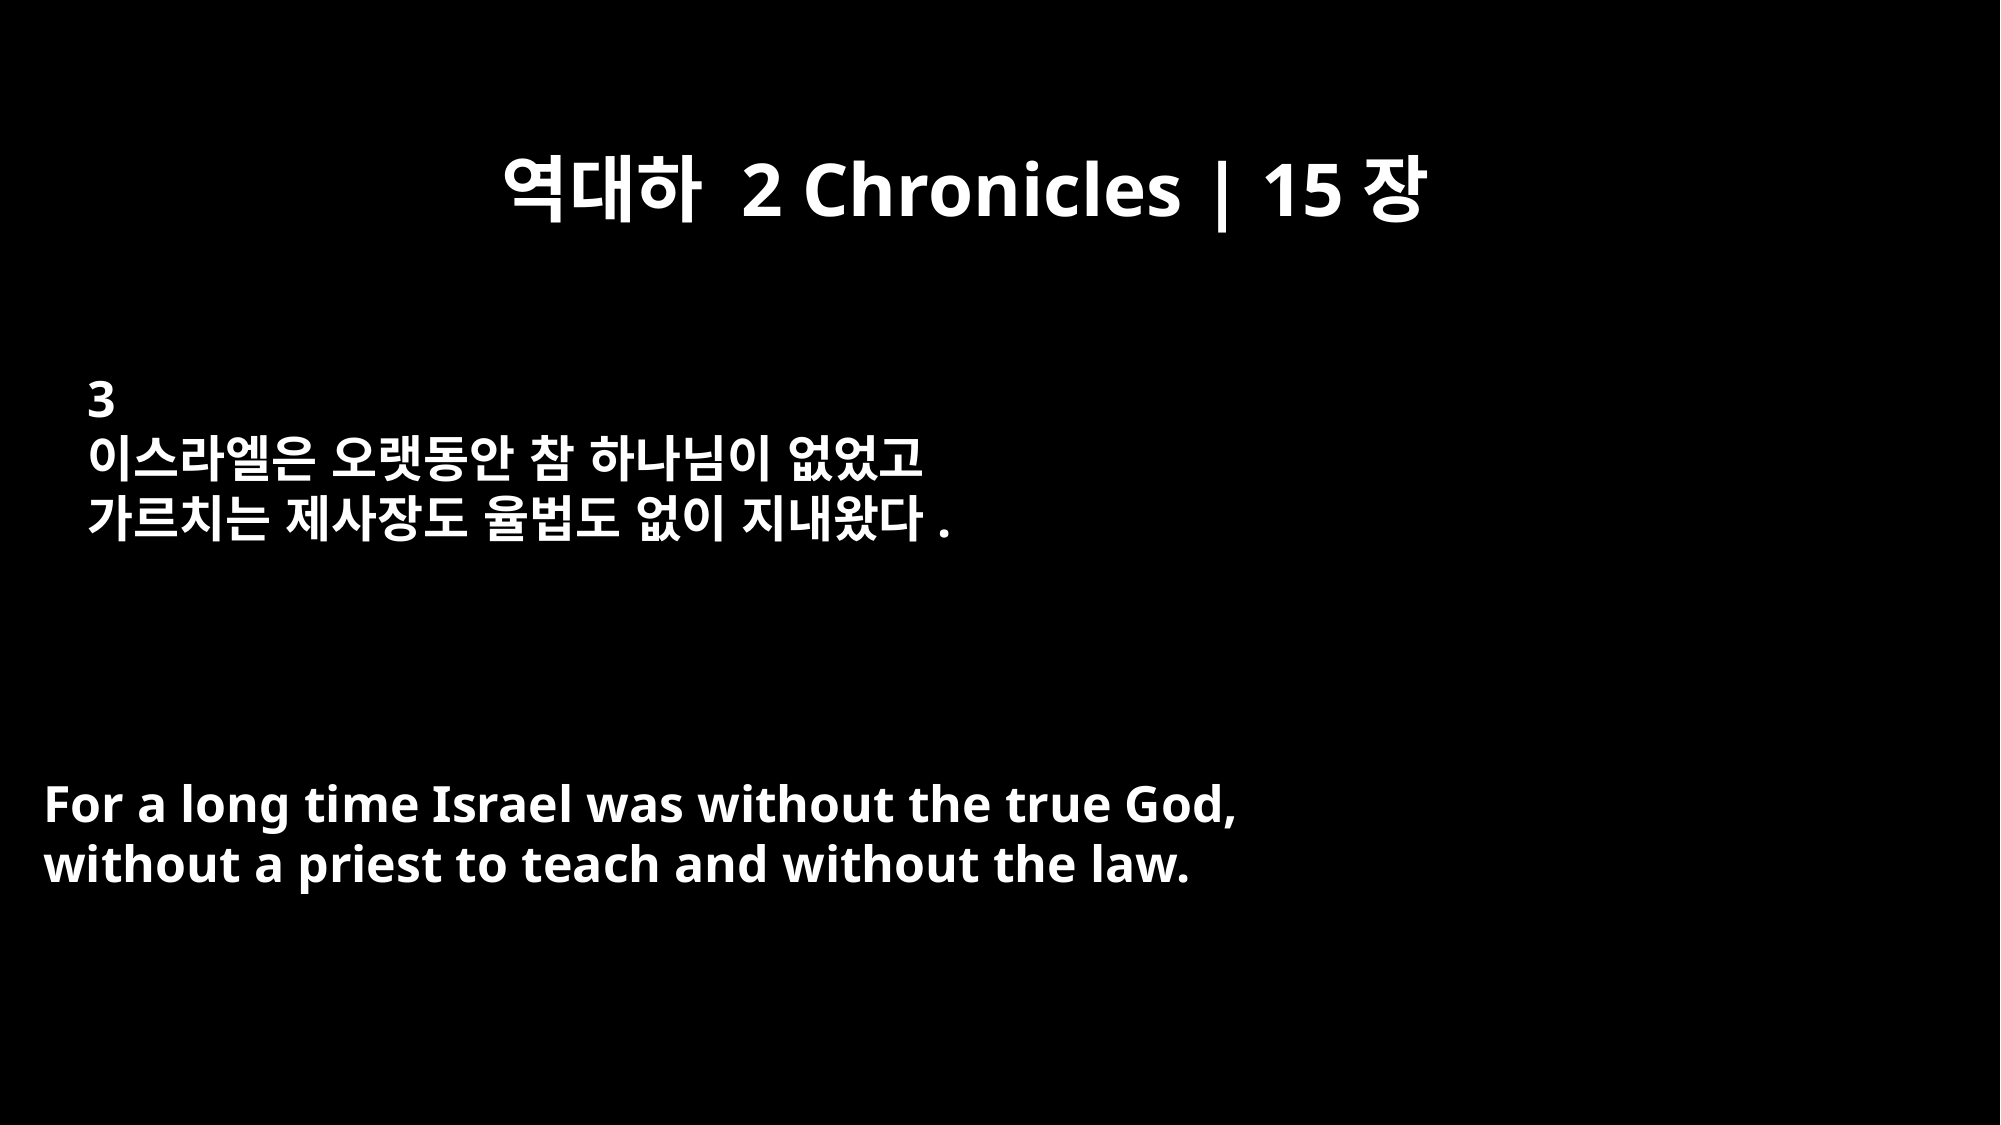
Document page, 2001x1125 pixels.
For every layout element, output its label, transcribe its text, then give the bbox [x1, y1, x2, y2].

text_box 역대하 2 Chronicles | 15장 [487, 136, 1445, 239]
text_box 3 이스라엘은 오랫동안 참 하나님이 없었고 가르치는 제사장도 율법도 없이 지내왔다. [72, 359, 967, 555]
text_box For a long time Israel was without the true God, without a priest to teach and without the law. [28, 764, 1254, 900]
